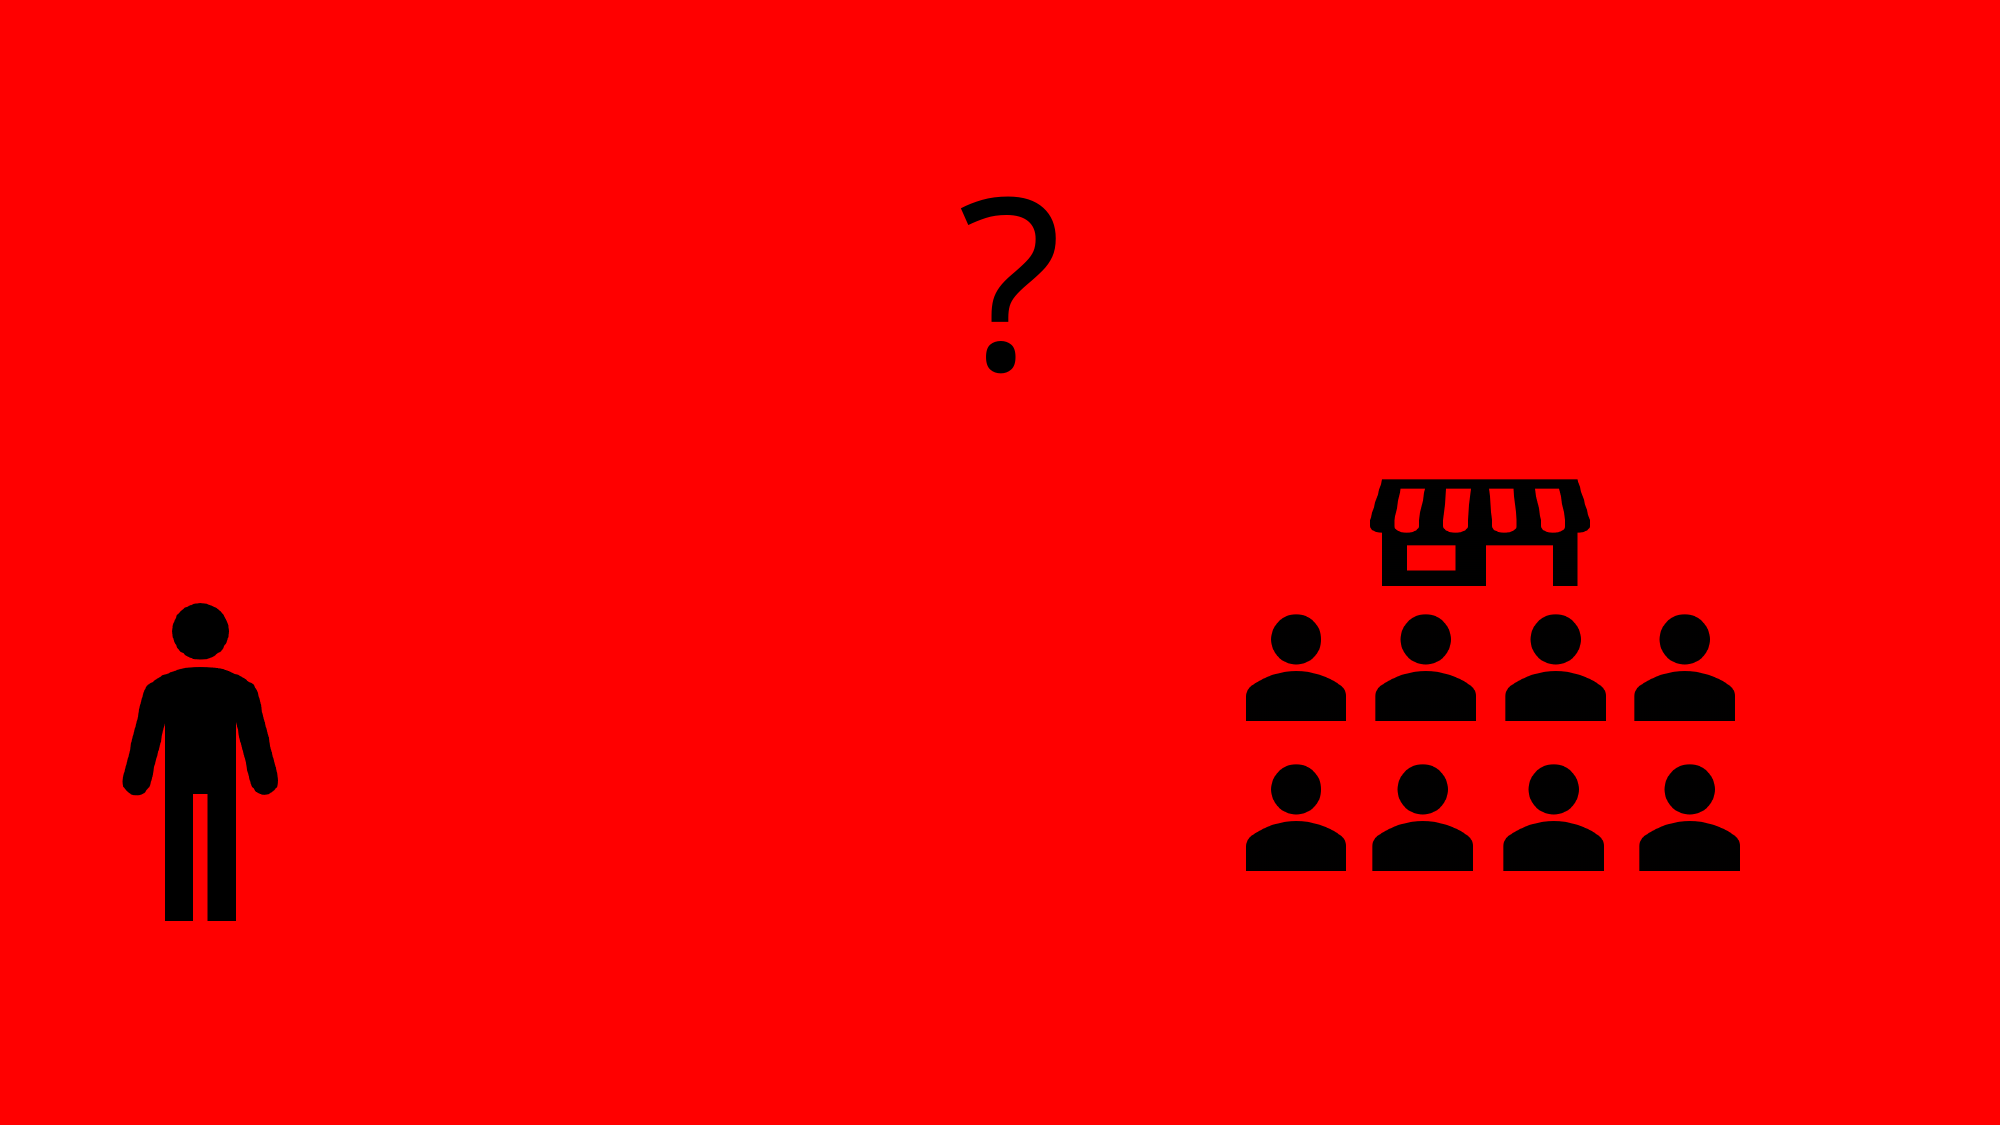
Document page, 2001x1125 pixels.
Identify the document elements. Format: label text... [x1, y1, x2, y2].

picture [30, 592, 370, 931]
text_box ? [943, 156, 1241, 381]
picture [1220, 457, 1765, 893]
